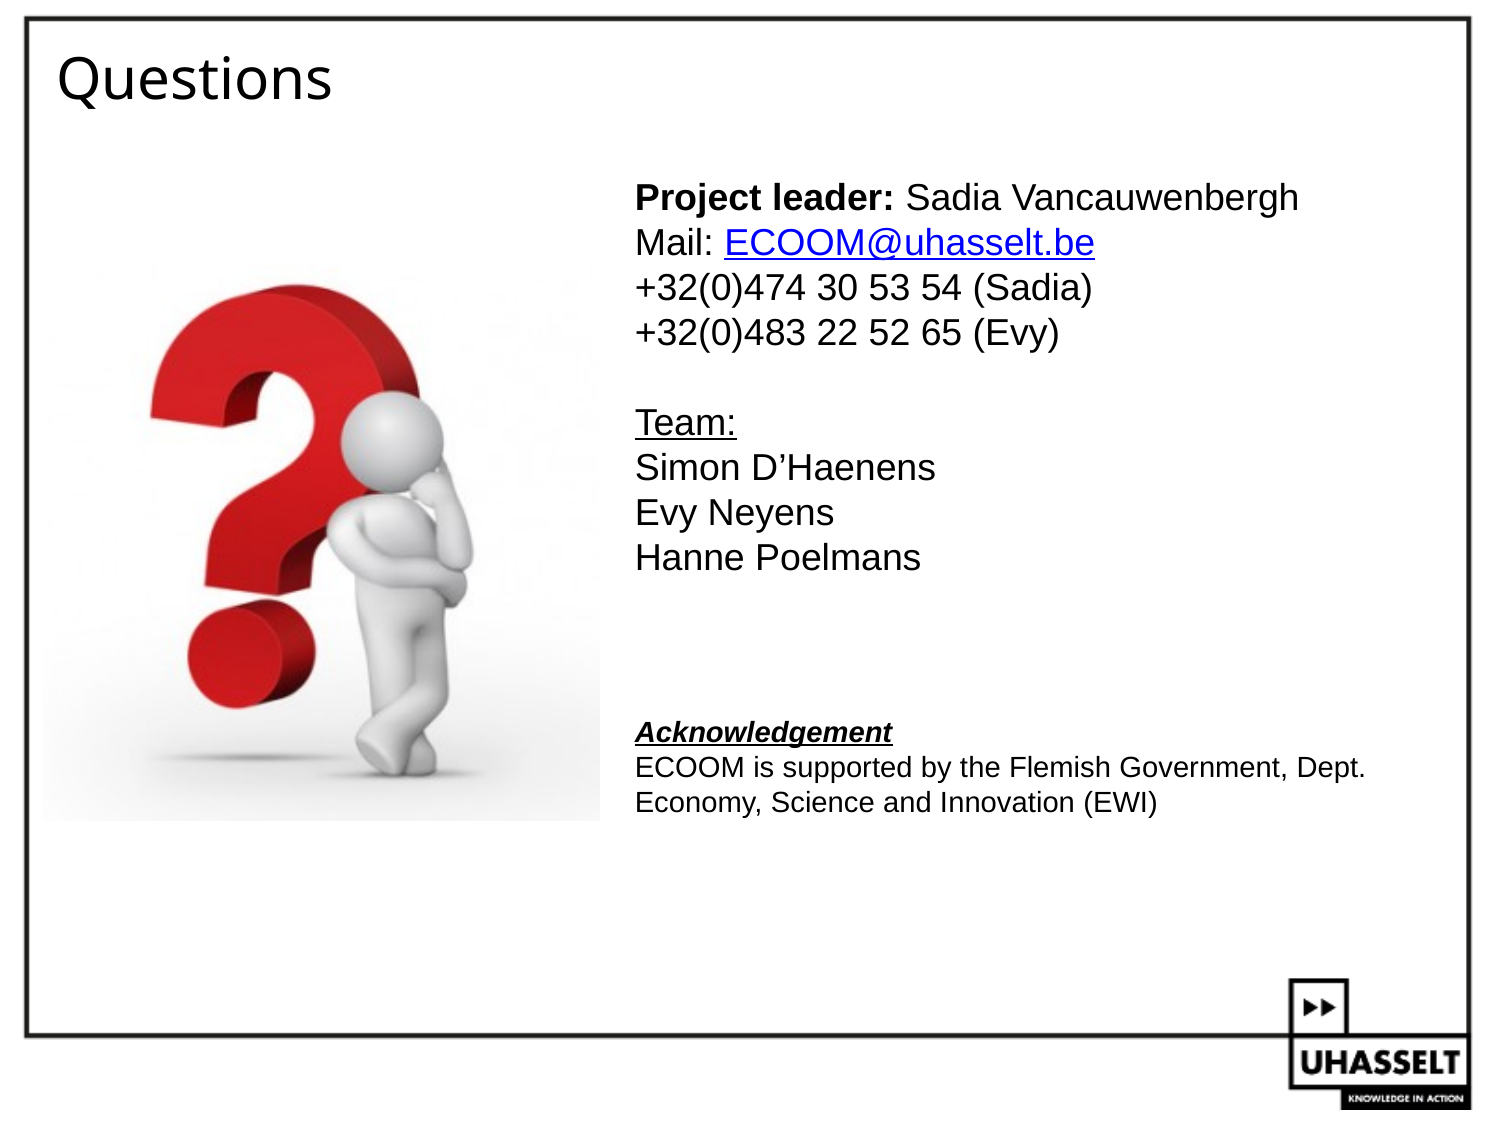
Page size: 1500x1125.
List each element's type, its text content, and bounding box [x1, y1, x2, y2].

picture [20, 12, 1476, 1110]
title Questions [41, 30, 1459, 122]
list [43, 265, 600, 822]
text_box Project leader: Sadia Vancauwenbergh Mail: ECOOM@uhasselt.be +32(0)474 30 53 54 (Sadia) +32(0)483 22 52 65 (Evy) Team: Simon D’Haenens Evy Neyens Hanne Poelmans Acknowledgement ECOOM is supported by the Flemish Government, Dept. Economy, Science and Innovation (EWI) [620, 76, 1489, 931]
